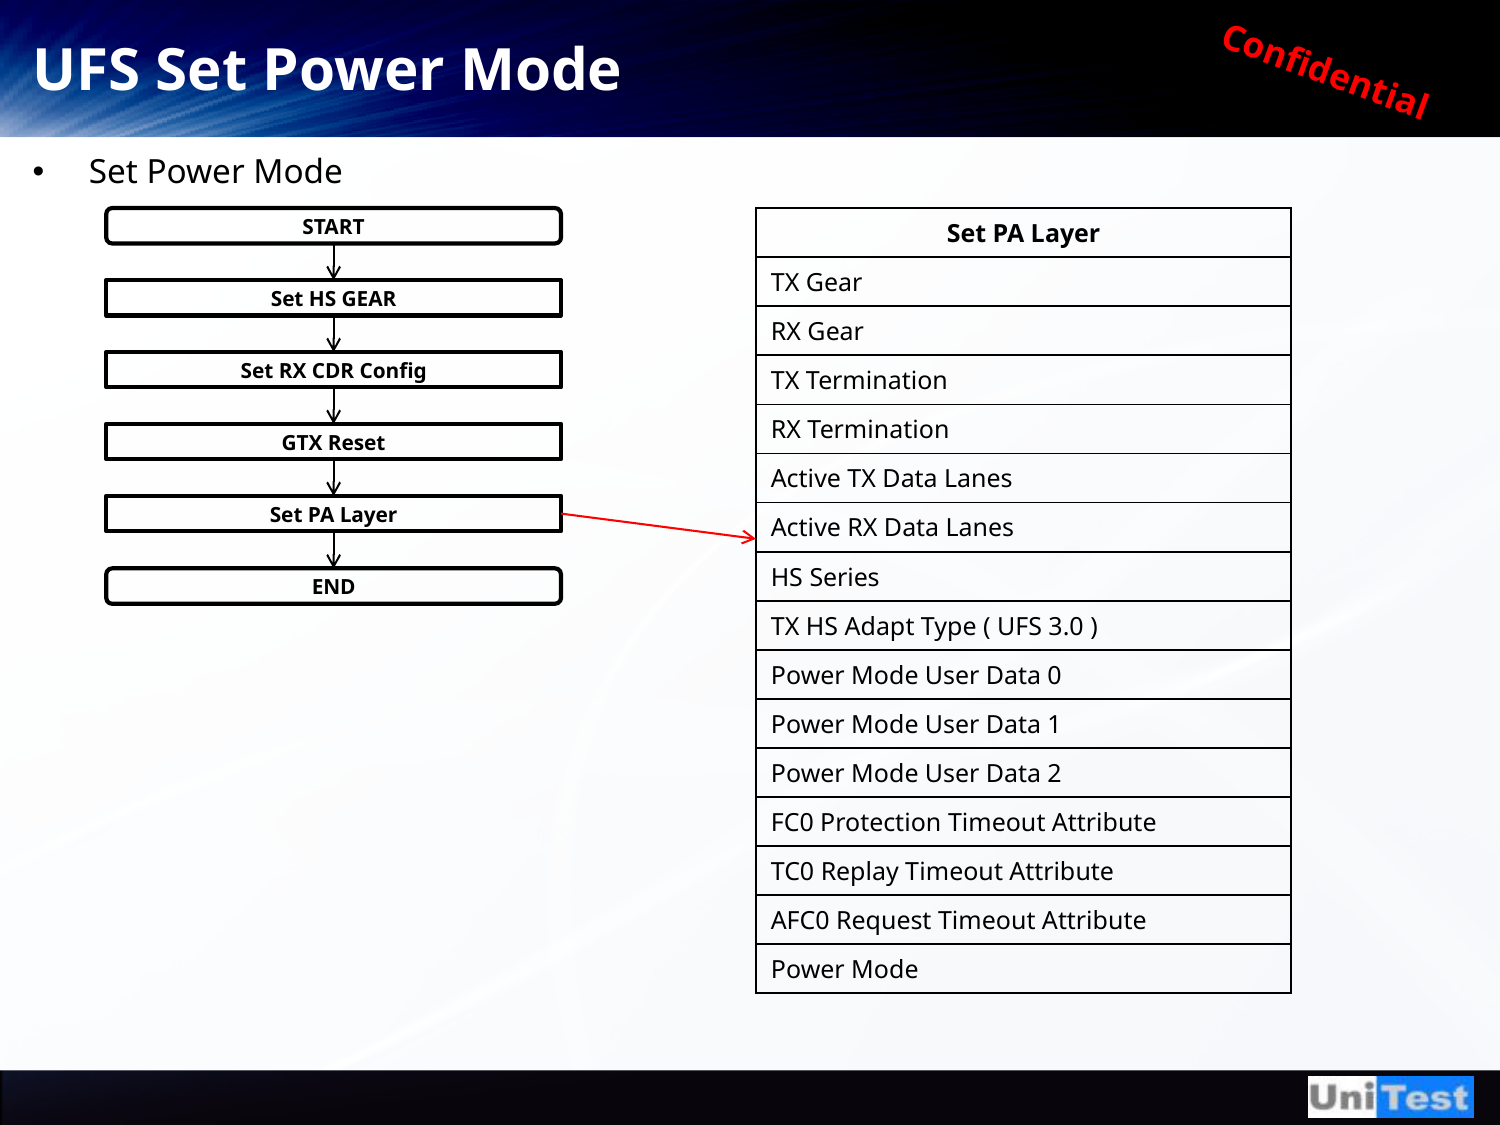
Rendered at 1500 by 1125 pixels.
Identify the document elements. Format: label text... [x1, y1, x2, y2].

table_cell Power Mode User Data 2 [757, 749, 1290, 796]
picture [0, 1071, 1500, 1125]
table_cell RX Termination [757, 405, 1290, 453]
table_cell Power Mode User Data 1 [757, 700, 1290, 747]
table_cell RX Gear [757, 307, 1290, 354]
table_cell Active TX Data Lanes [757, 454, 1290, 502]
table_cell TX Gear [757, 258, 1290, 305]
title UFS Set Power Mode [17, 9, 1477, 126]
text_box END [104, 566, 564, 606]
table_cell TX Termination [757, 356, 1290, 404]
table_header Set PA Layer [757, 209, 1290, 256]
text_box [560, 513, 757, 540]
text_box Set HS GEAR [104, 278, 563, 318]
table_cell Power Mode User Data 0 [757, 651, 1290, 698]
text_box Set PA Layer [104, 494, 563, 533]
table_cell HS Series [757, 553, 1290, 600]
table_cell Active RX Data Lanes [757, 503, 1290, 551]
table_cell FC0 Protection Timeout Attribute [757, 798, 1290, 845]
table_cell AFC0 Request Timeout Attribute [757, 896, 1290, 943]
text_box START [104, 205, 564, 246]
table_cell TC0 Replay Timeout Attribute [757, 847, 1290, 894]
table_cell Power Mode [757, 945, 1290, 992]
text_box Set RX CDR Config [104, 350, 563, 389]
list Set Power Mode [17, 143, 1483, 1035]
table_cell TX HS Adapt Type ( UFS 3.0 ) [757, 602, 1290, 649]
text_box GTX Reset [104, 422, 563, 461]
